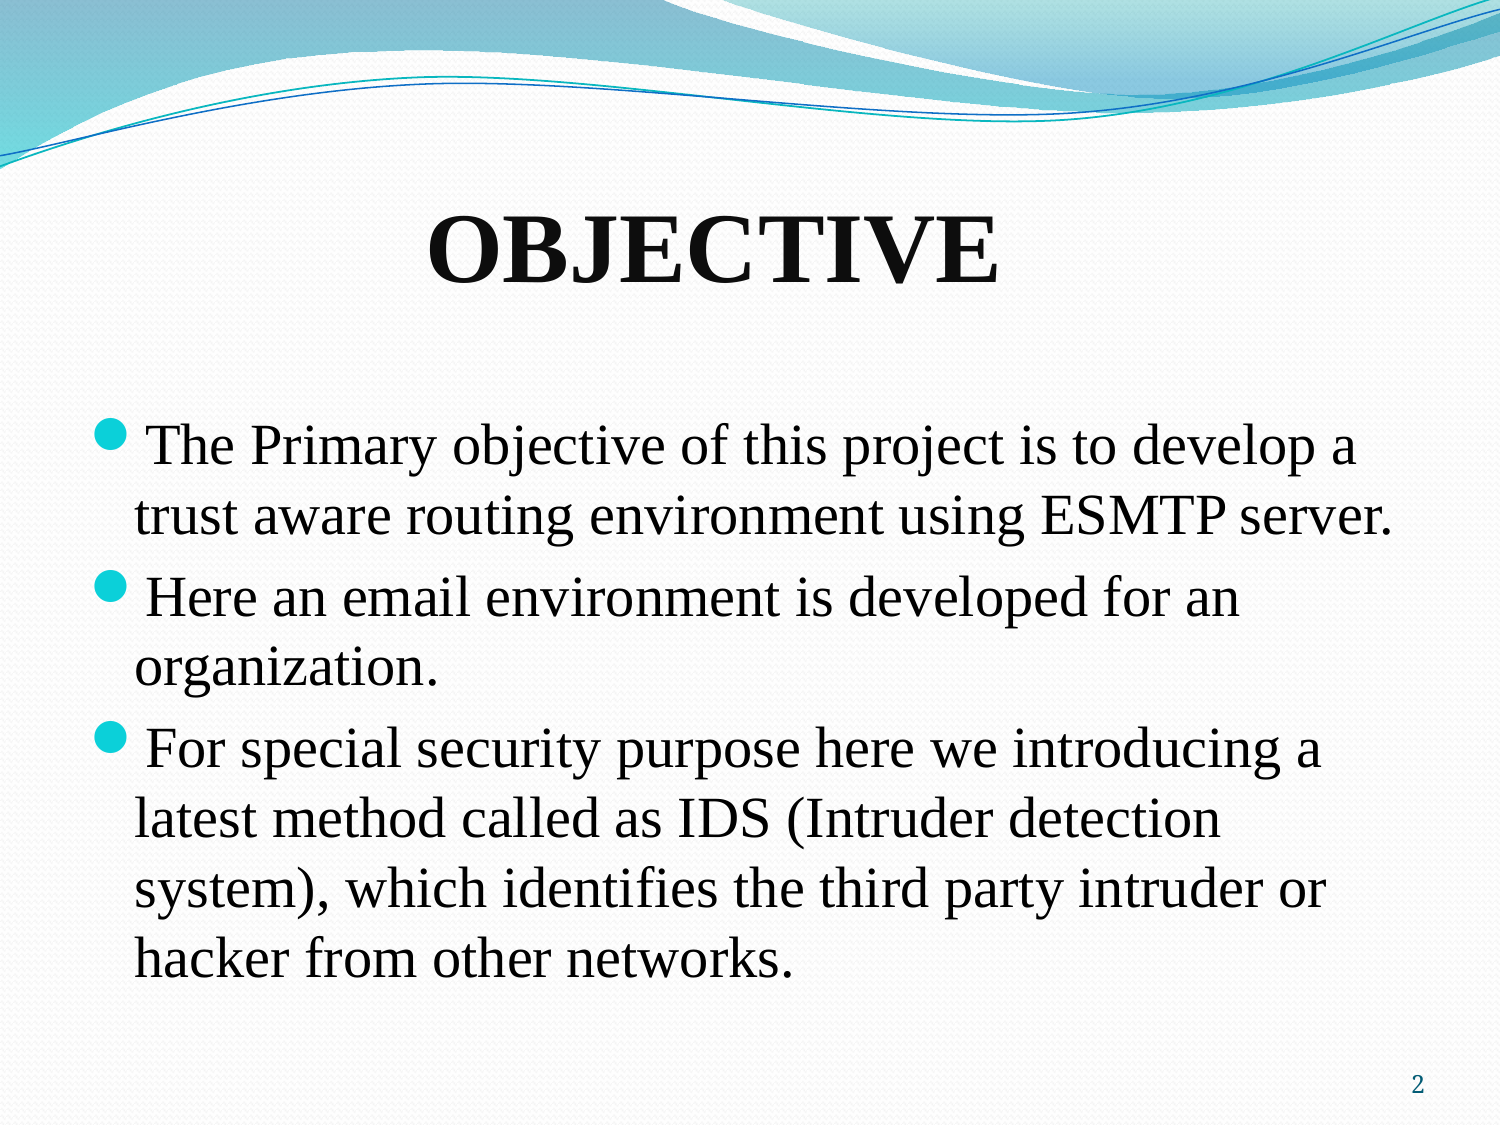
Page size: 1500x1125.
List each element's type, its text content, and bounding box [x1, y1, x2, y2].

title OBJECTIVE [75, 115, 1425, 303]
list The Primary objective of this project is to develop a trust aware routing environment using ESMTP server. Here an email environment is developed for an organization. For special security purpose here we introducing a latest method called as IDS (Intruder detection system), which identifies the third party intruder or hacker from other networks. [75, 317, 1425, 1038]
slide_number 2 [1299, 1042, 1425, 1103]
